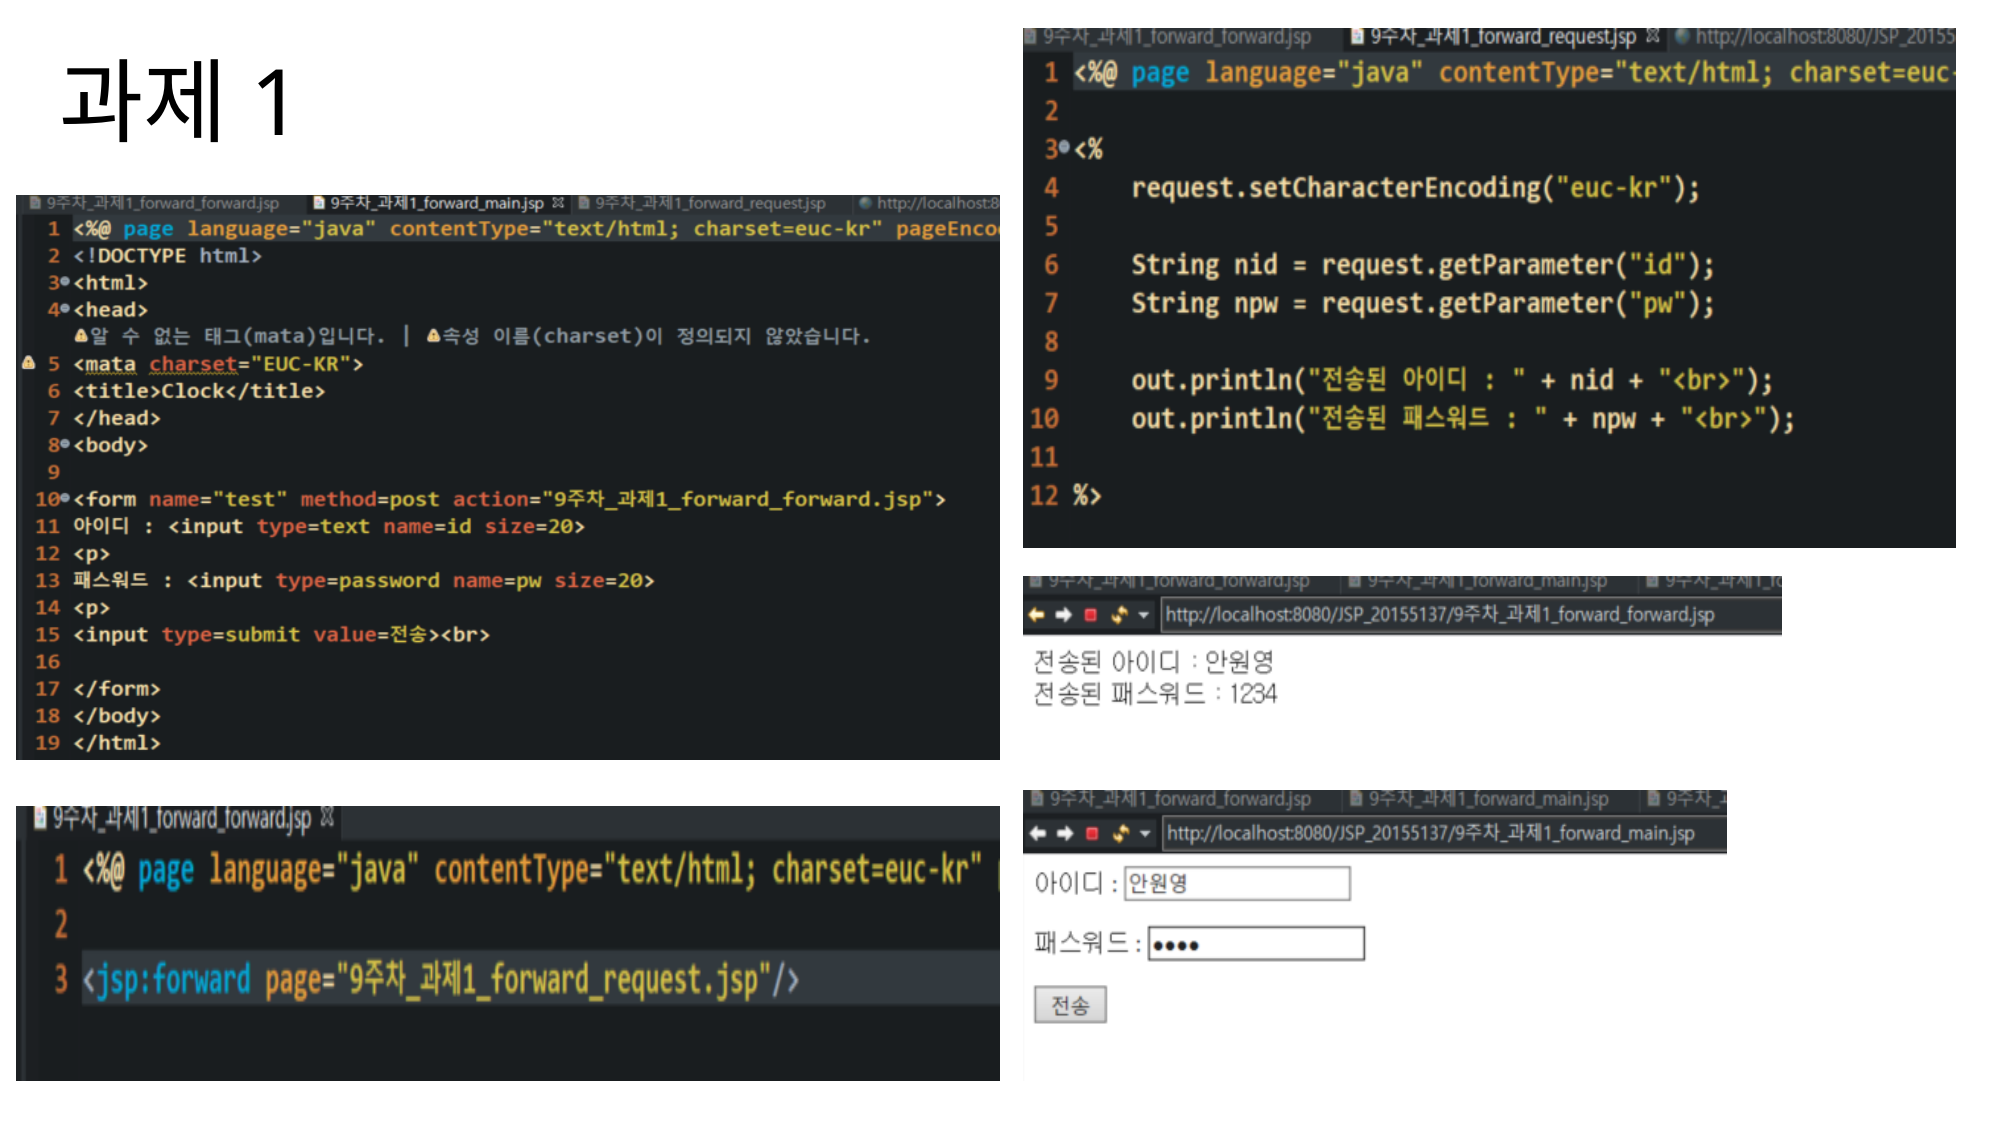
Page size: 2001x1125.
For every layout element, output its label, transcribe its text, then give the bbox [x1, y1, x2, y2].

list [1023, 576, 1782, 742]
picture [16, 806, 1000, 1081]
picture [16, 195, 1000, 760]
picture [1023, 28, 1956, 548]
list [1023, 790, 1727, 1081]
title 과제1 [44, 28, 343, 184]
